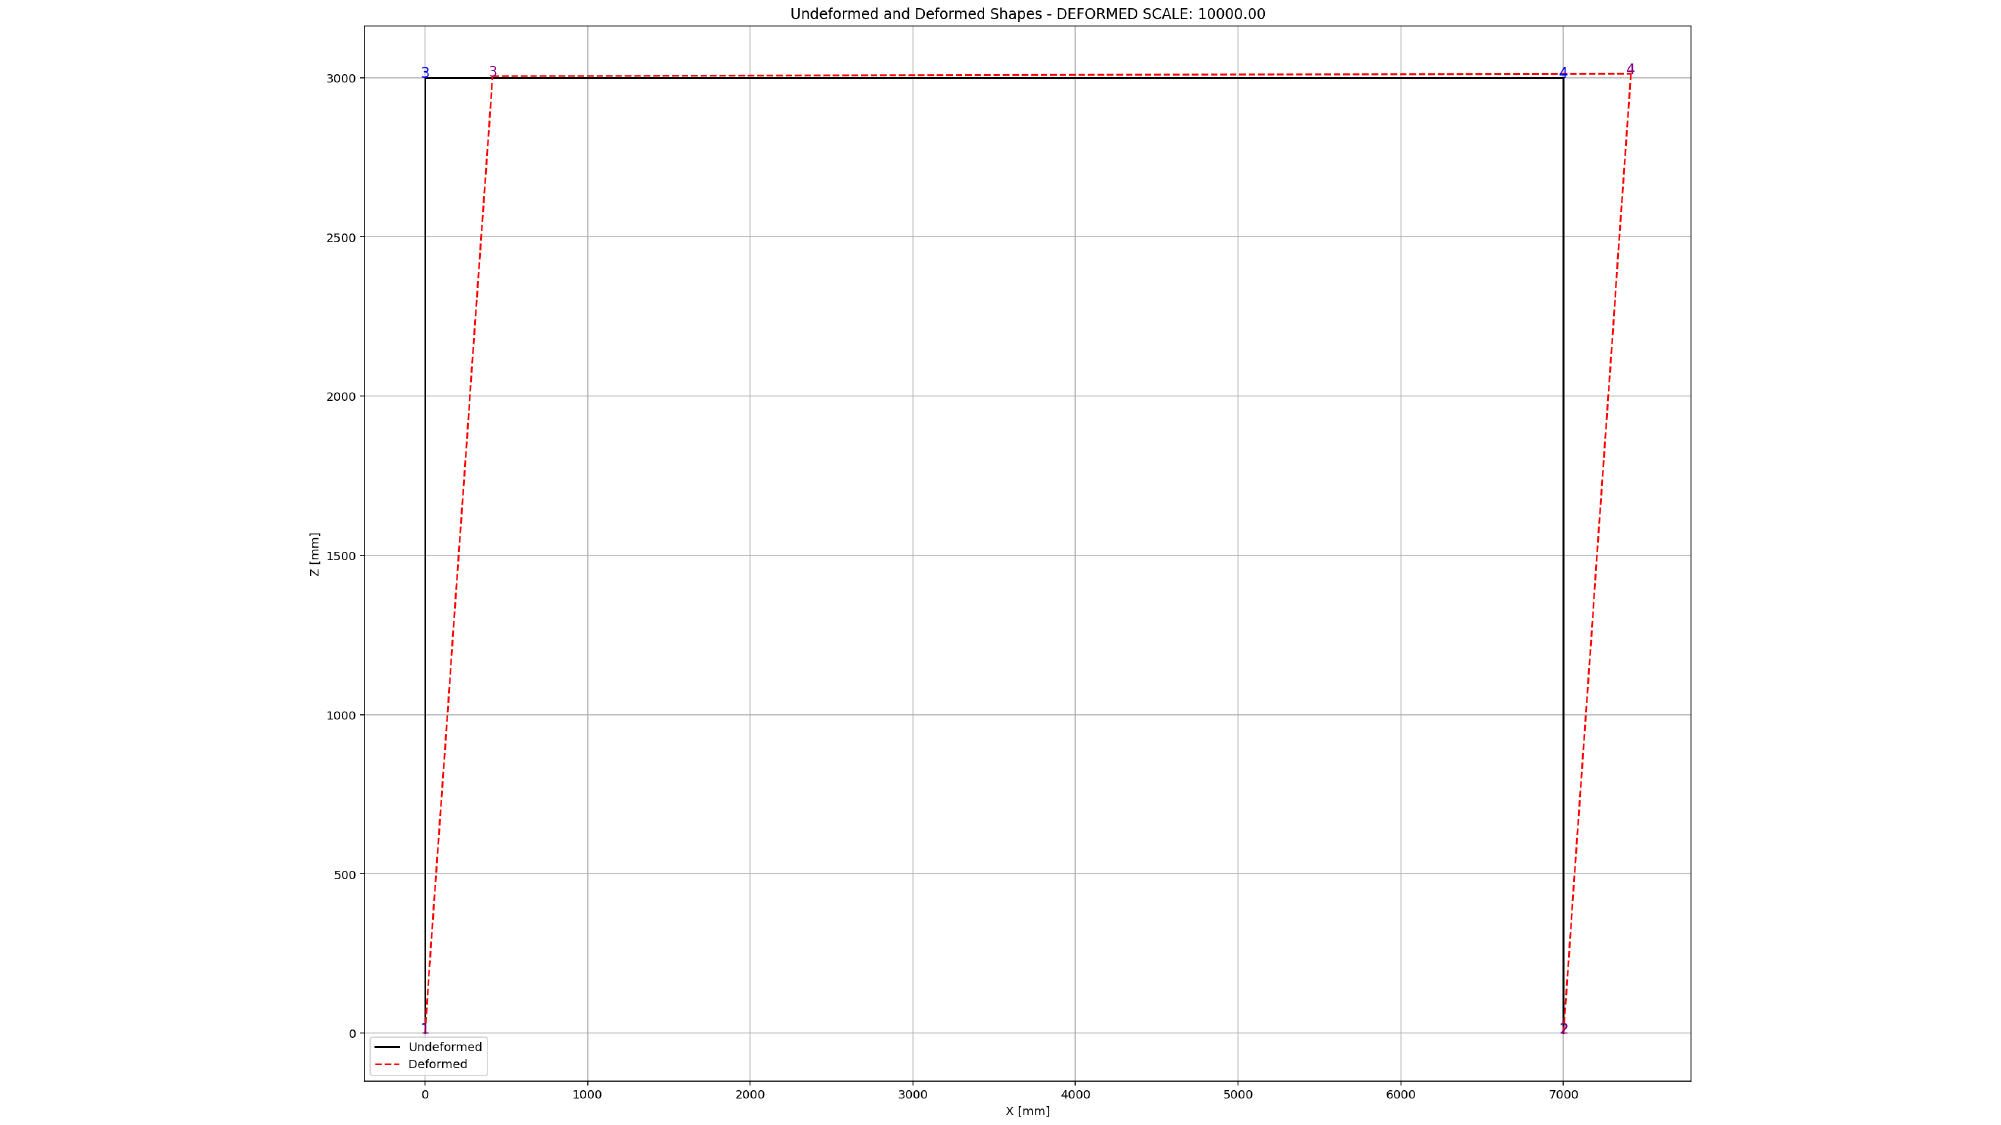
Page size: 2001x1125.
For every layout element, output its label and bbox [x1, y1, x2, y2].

picture [300, 0, 1700, 1125]
